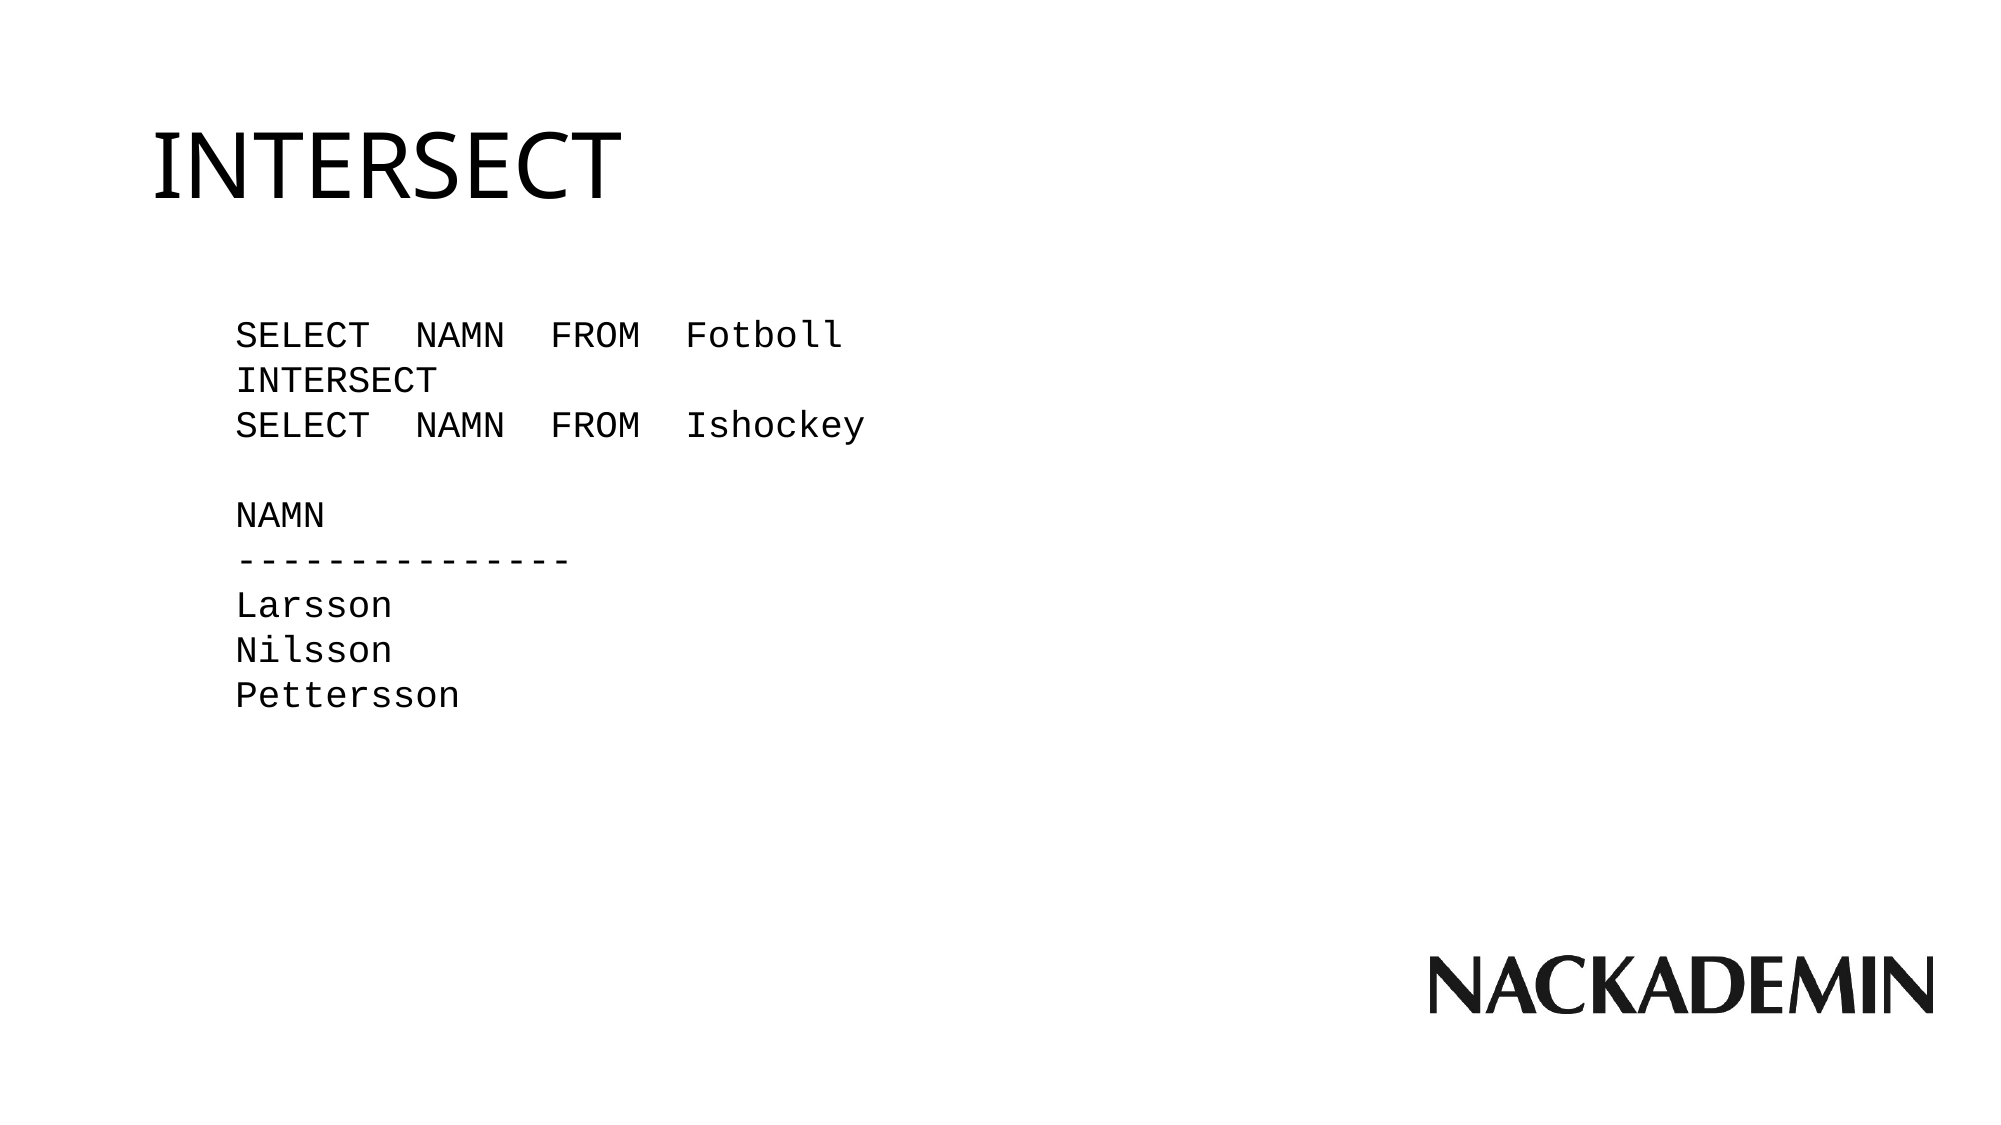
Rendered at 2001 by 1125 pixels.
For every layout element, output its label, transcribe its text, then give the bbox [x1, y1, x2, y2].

title INTERSECT [137, 59, 1863, 278]
list SELECT NAMN FROM Fotboll INTERSECT SELECT NAMN FROM Ishockey NAMN --------------- Larsson Nilsson Pettersson [220, 302, 1544, 1059]
picture [1429, 955, 1933, 1014]
